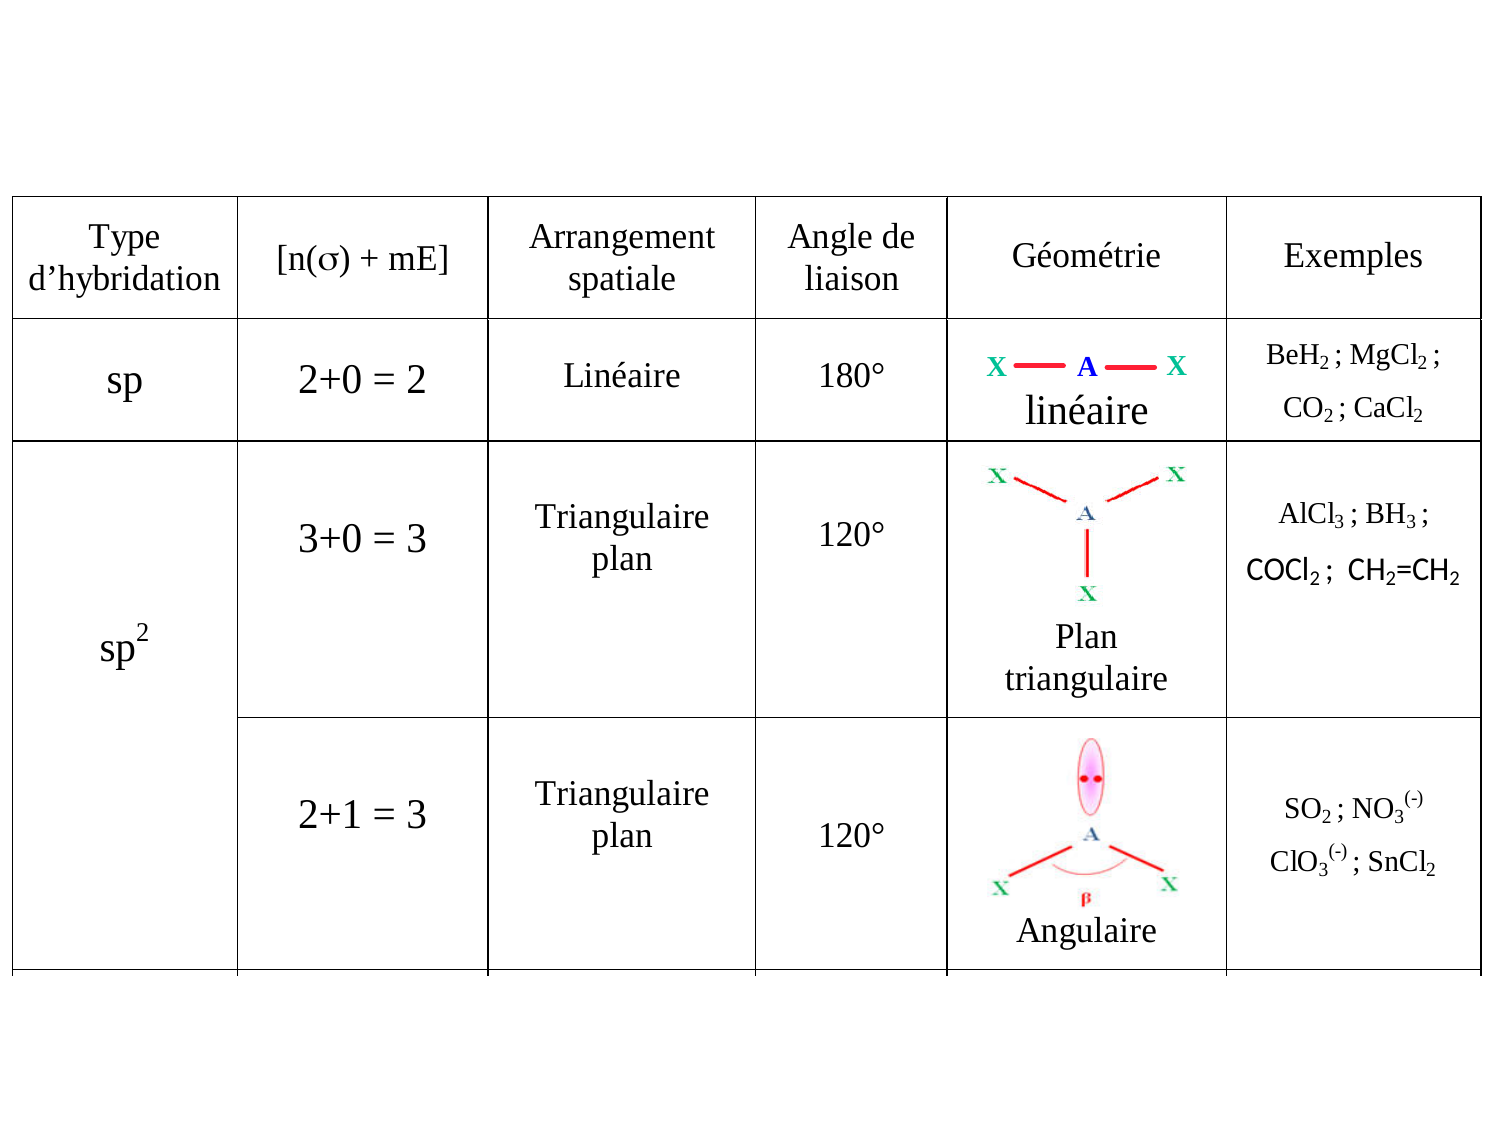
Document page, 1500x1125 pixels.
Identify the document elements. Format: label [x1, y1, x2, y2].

picture [11, 196, 1483, 977]
